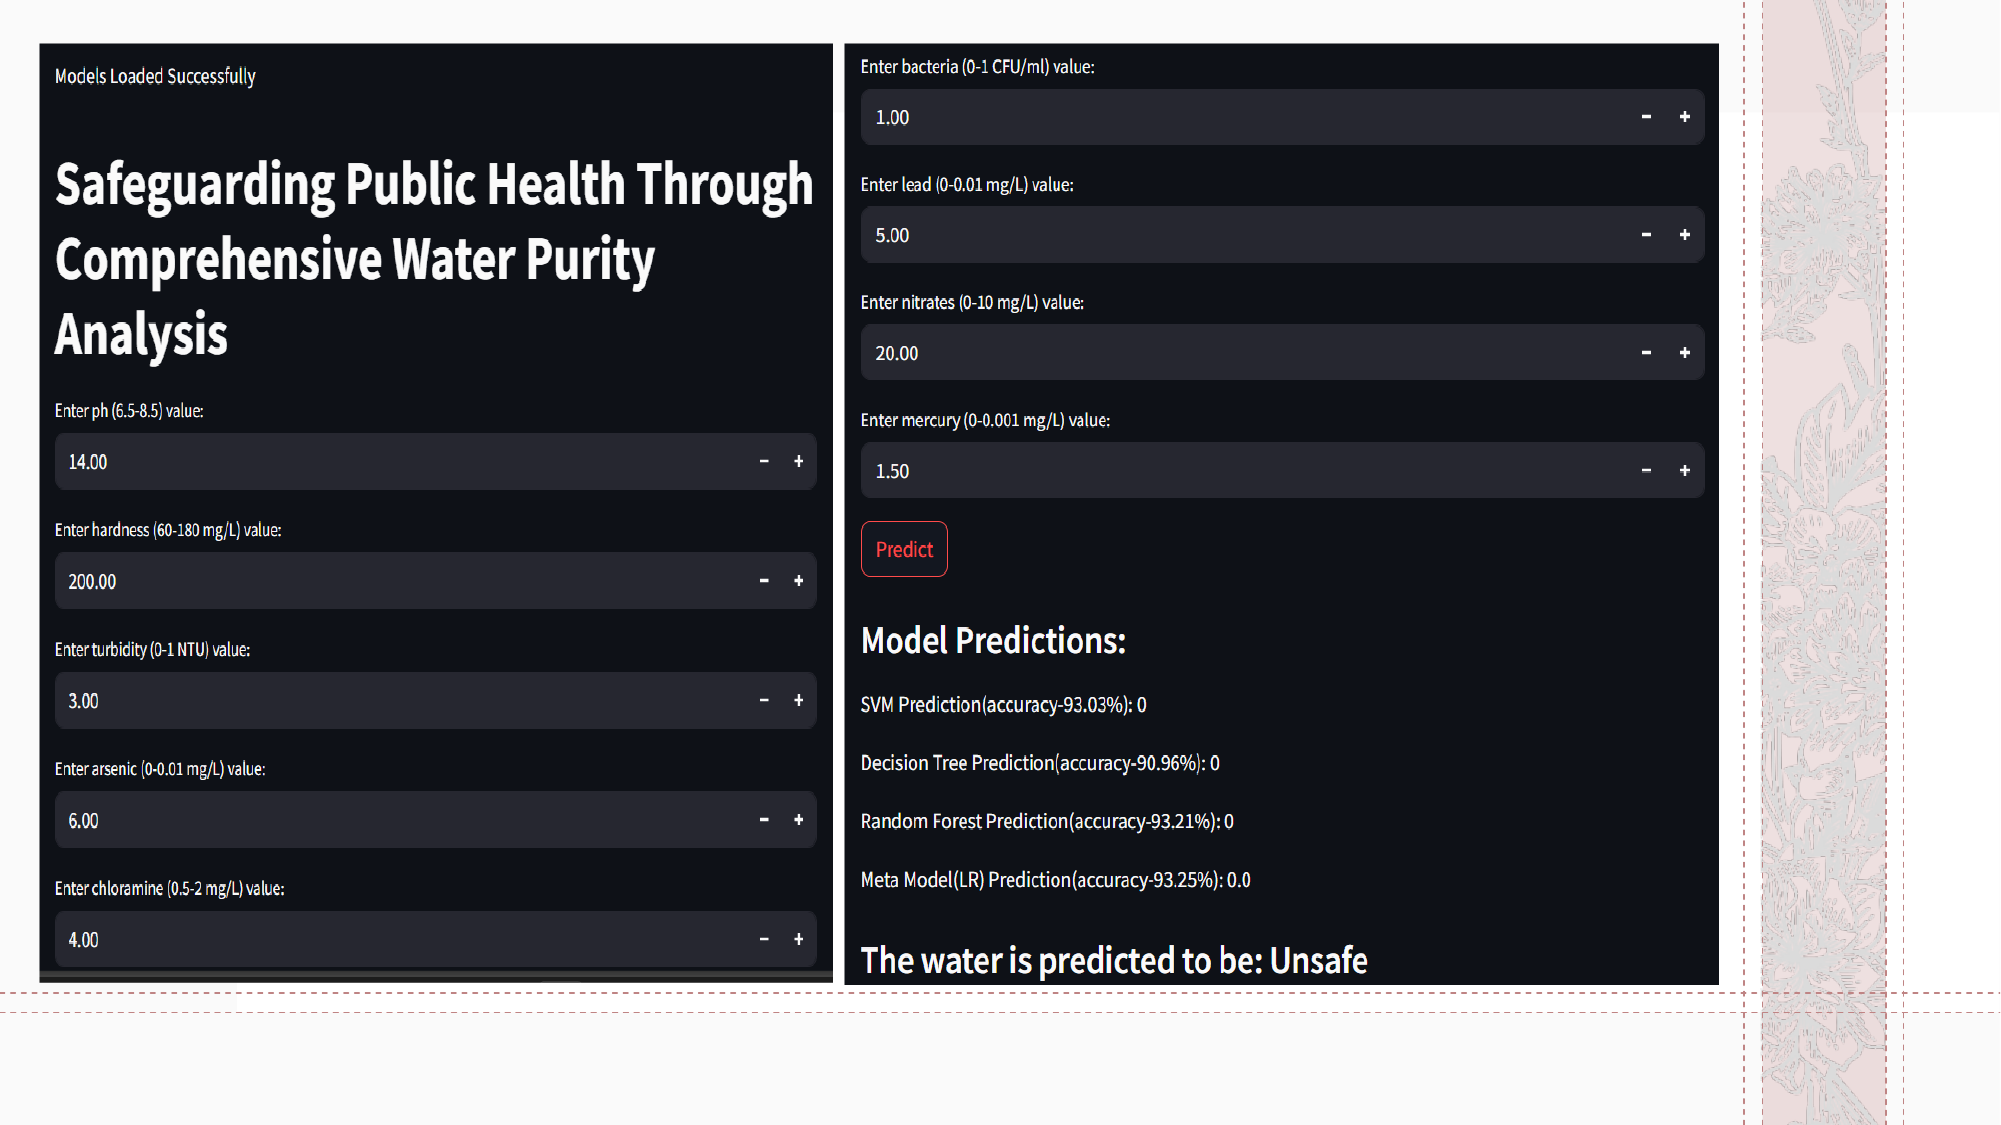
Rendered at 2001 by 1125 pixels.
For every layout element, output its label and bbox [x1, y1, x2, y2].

text_box [1719, 383, 1887, 868]
picture [39, 43, 833, 985]
slide_number [1886, 0, 2000, 113]
picture [1760, 0, 1886, 383]
picture [1760, 868, 1886, 1125]
picture [844, 43, 1719, 985]
